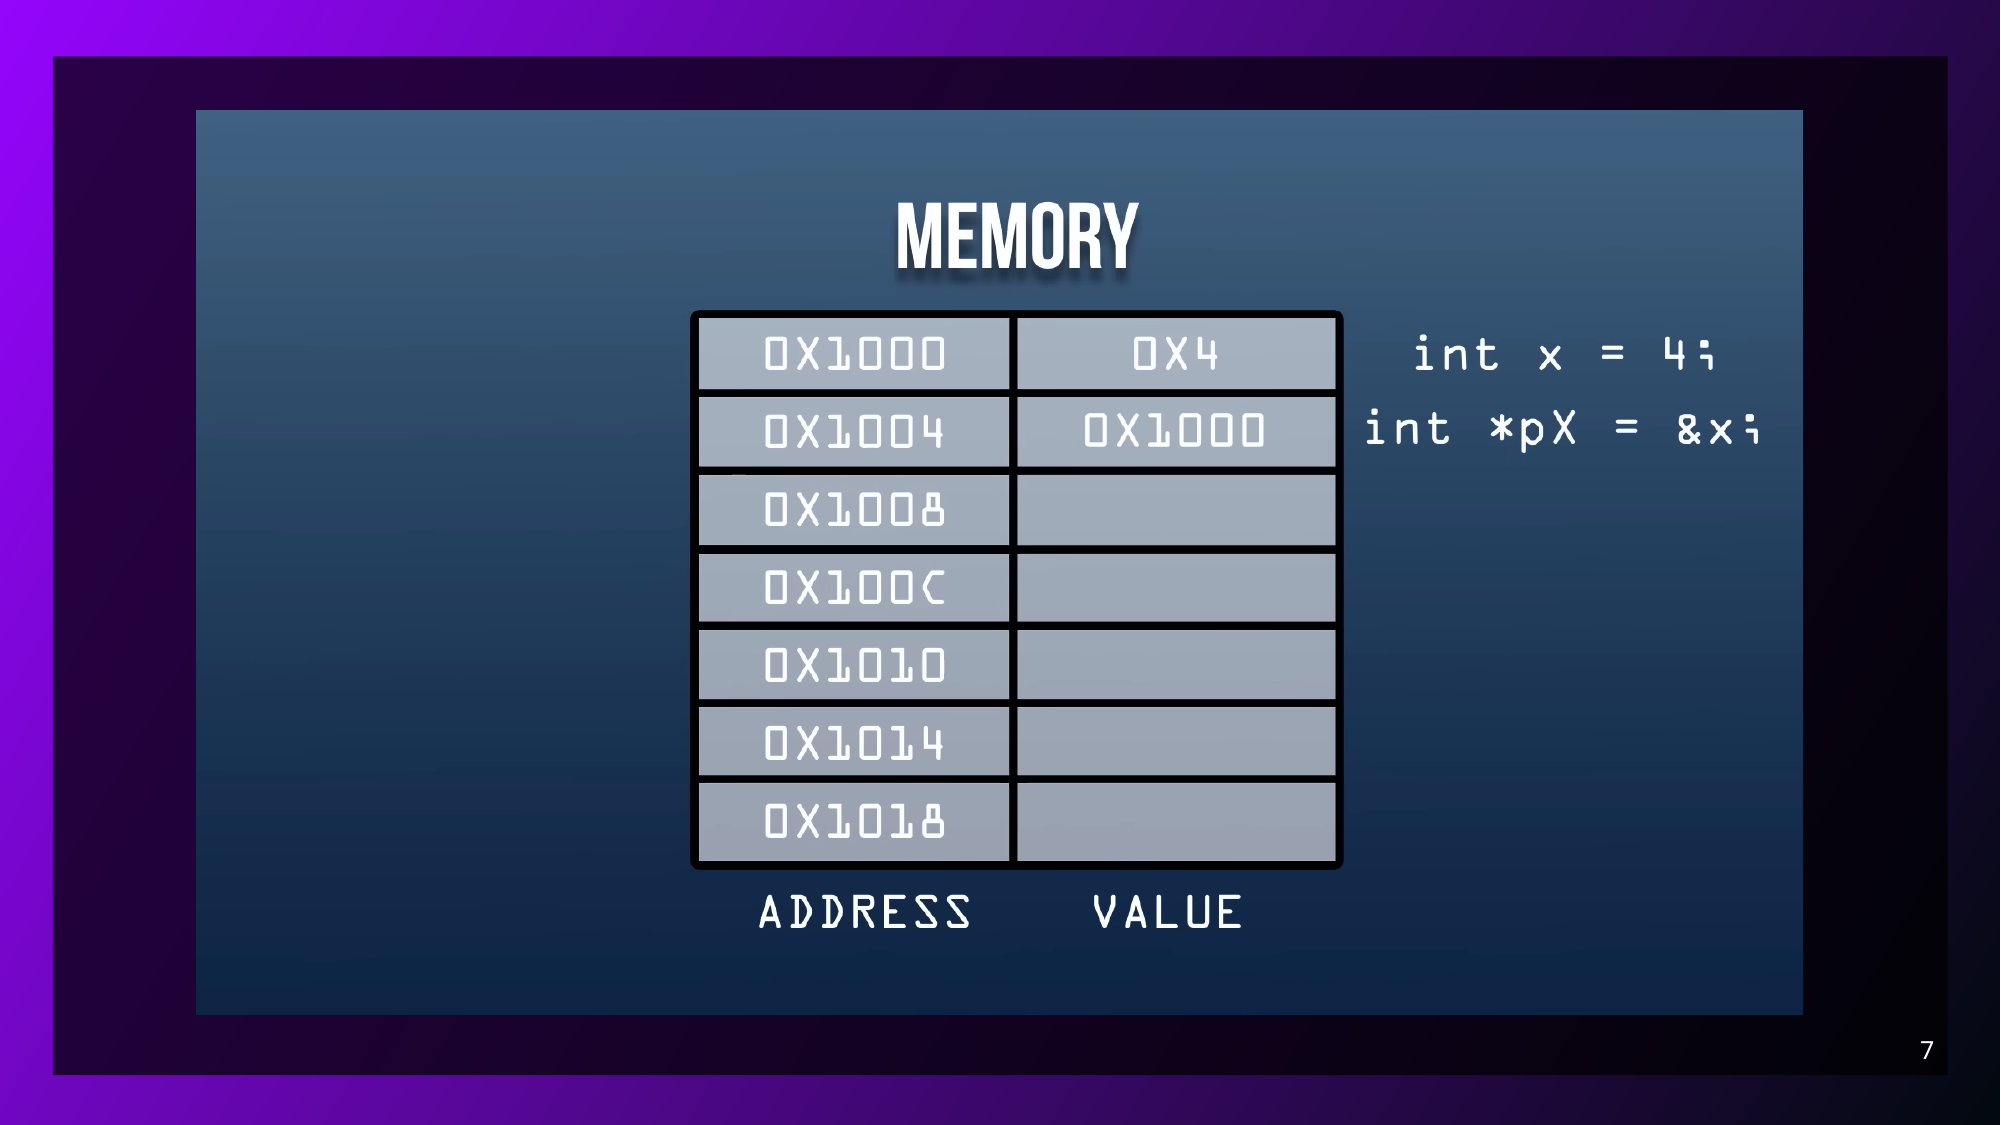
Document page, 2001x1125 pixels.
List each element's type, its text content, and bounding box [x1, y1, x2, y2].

slide_number 7 [1499, 1021, 1950, 1082]
picture [196, 110, 1803, 1015]
